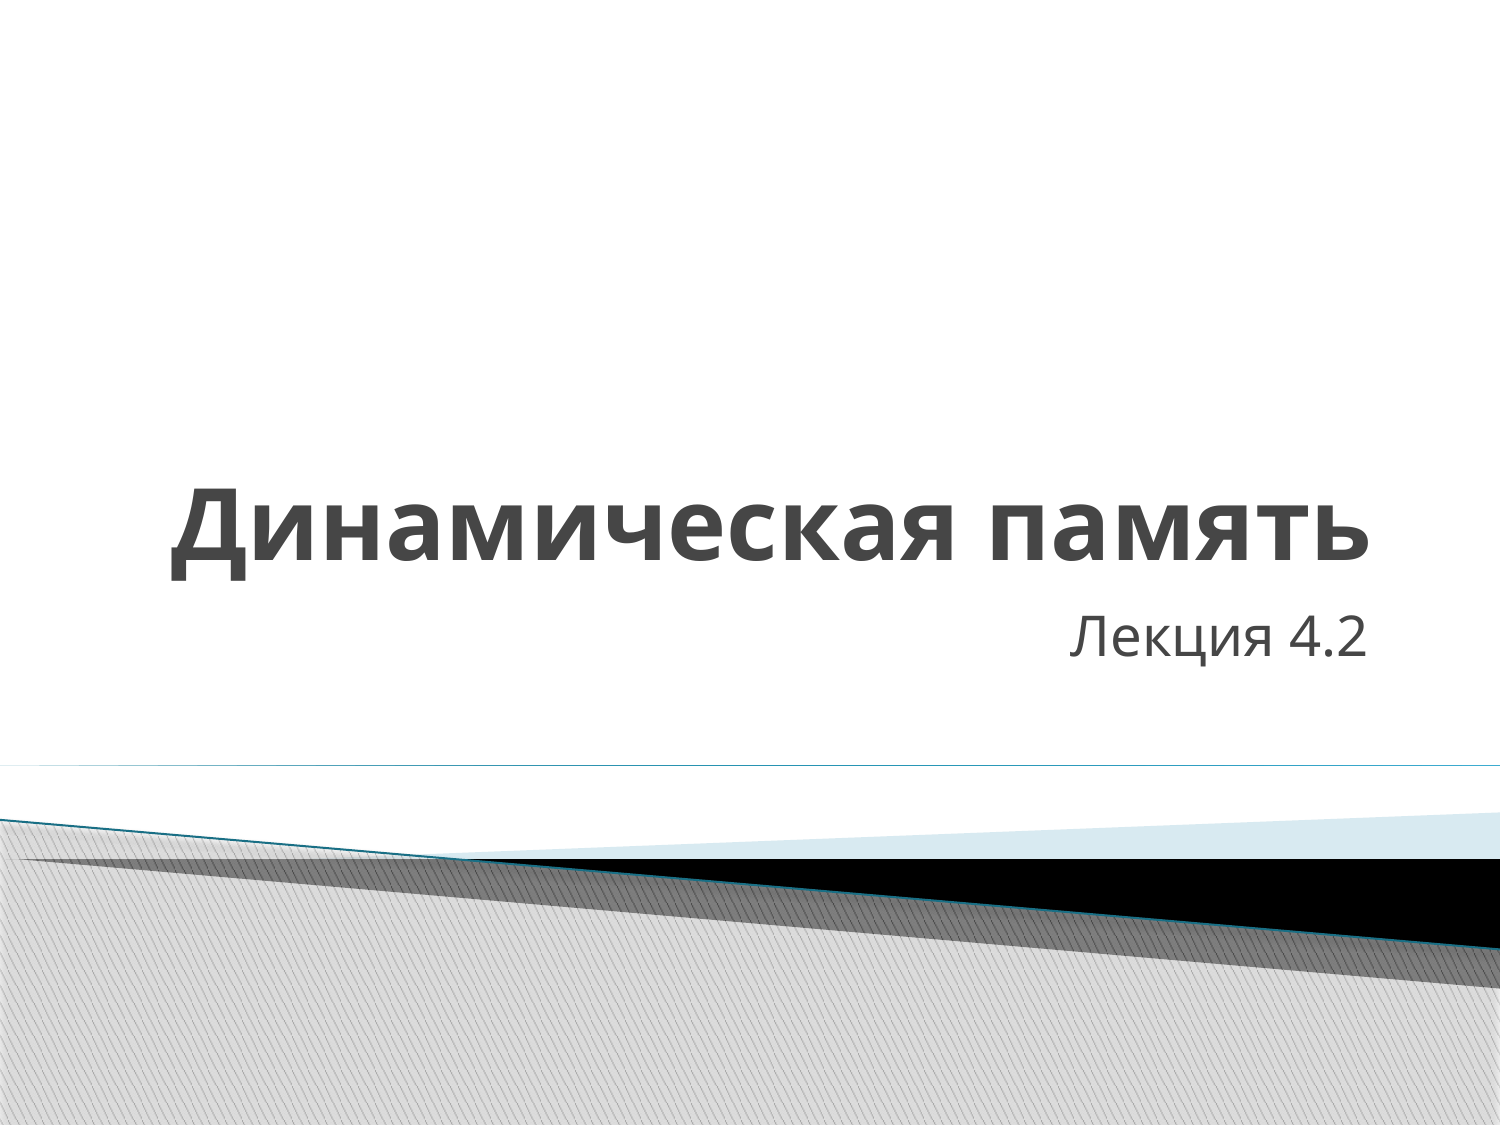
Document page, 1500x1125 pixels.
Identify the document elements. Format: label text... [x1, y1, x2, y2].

subtitle Лекция 4.2 [112, 592, 1388, 790]
picture [5, 859, 1500, 989]
title Динамическая память [112, 287, 1388, 588]
